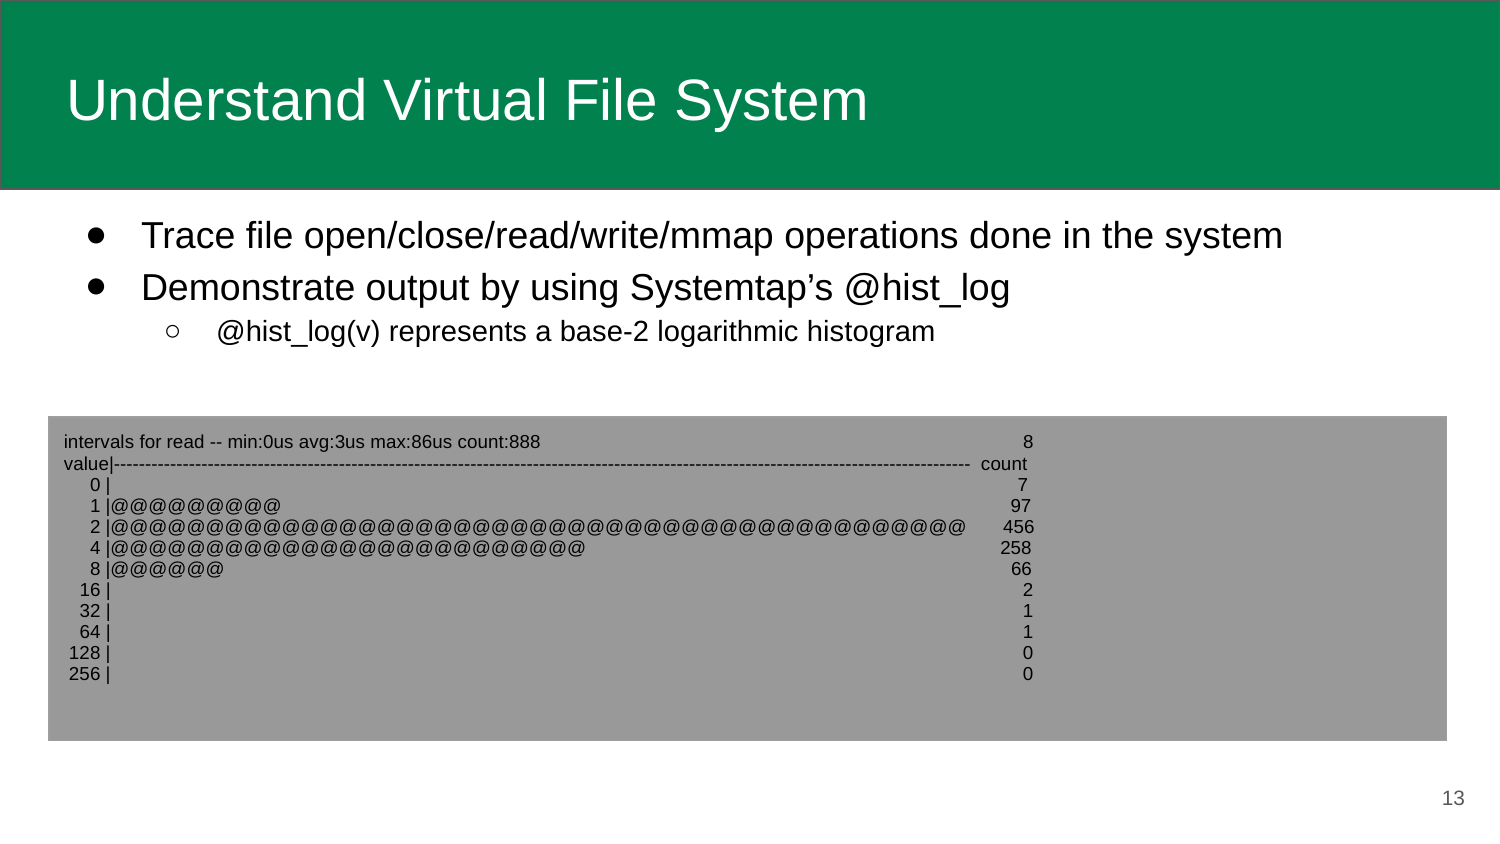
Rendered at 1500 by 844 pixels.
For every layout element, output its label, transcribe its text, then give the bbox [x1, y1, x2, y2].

slide_number ‹#› [1389, 764, 1480, 830]
list Trace file open/close/read/write/mmap operations done in the system Demonstrate output by using Systemtap’s @hist_log @hist_log(v) represents a base-2 logarithmic histogram [51, 189, 1449, 750]
title Understand Virtual File System [51, 47, 1449, 142]
table_header intervals for read -- min:0us avg:3us max:86us count:888 8 value|----------------------------------------------------------------------------------------------------------------------------------------- count 0 | 7 1 |@@@@@@@@@ 97 2 |@@@@@@@@@@@@@@@@@@@@@@@@@@@@@@@@@@@@@@@@@@@@@ 456 4 |@@@@@@@@@@@@@@@@@@@@@@@@@ 258 8 |@@@@@@ 66 16 | 2 32 | 1 64 | 1 128 | 0 256 | 0 [50, 418, 1446, 740]
